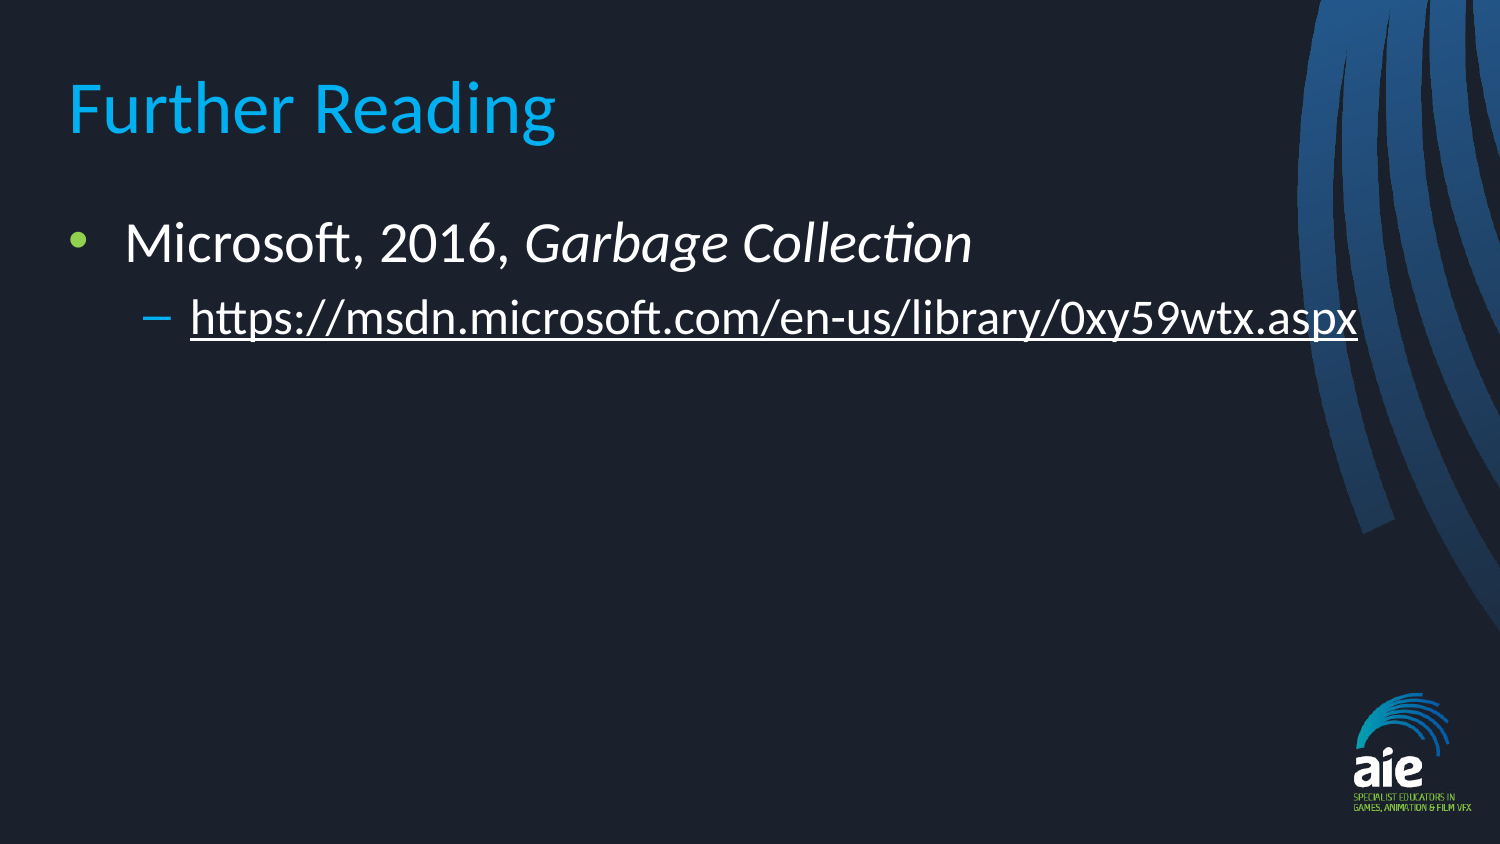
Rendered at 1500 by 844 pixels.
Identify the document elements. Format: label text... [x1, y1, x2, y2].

title Further Reading [53, 33, 1425, 175]
list Microsoft, 2016, Garbage Collection https://msdn.microsoft.com/en-us/library/0xy59wtx.aspx [53, 196, 1376, 754]
picture [0, 0, 1500, 844]
